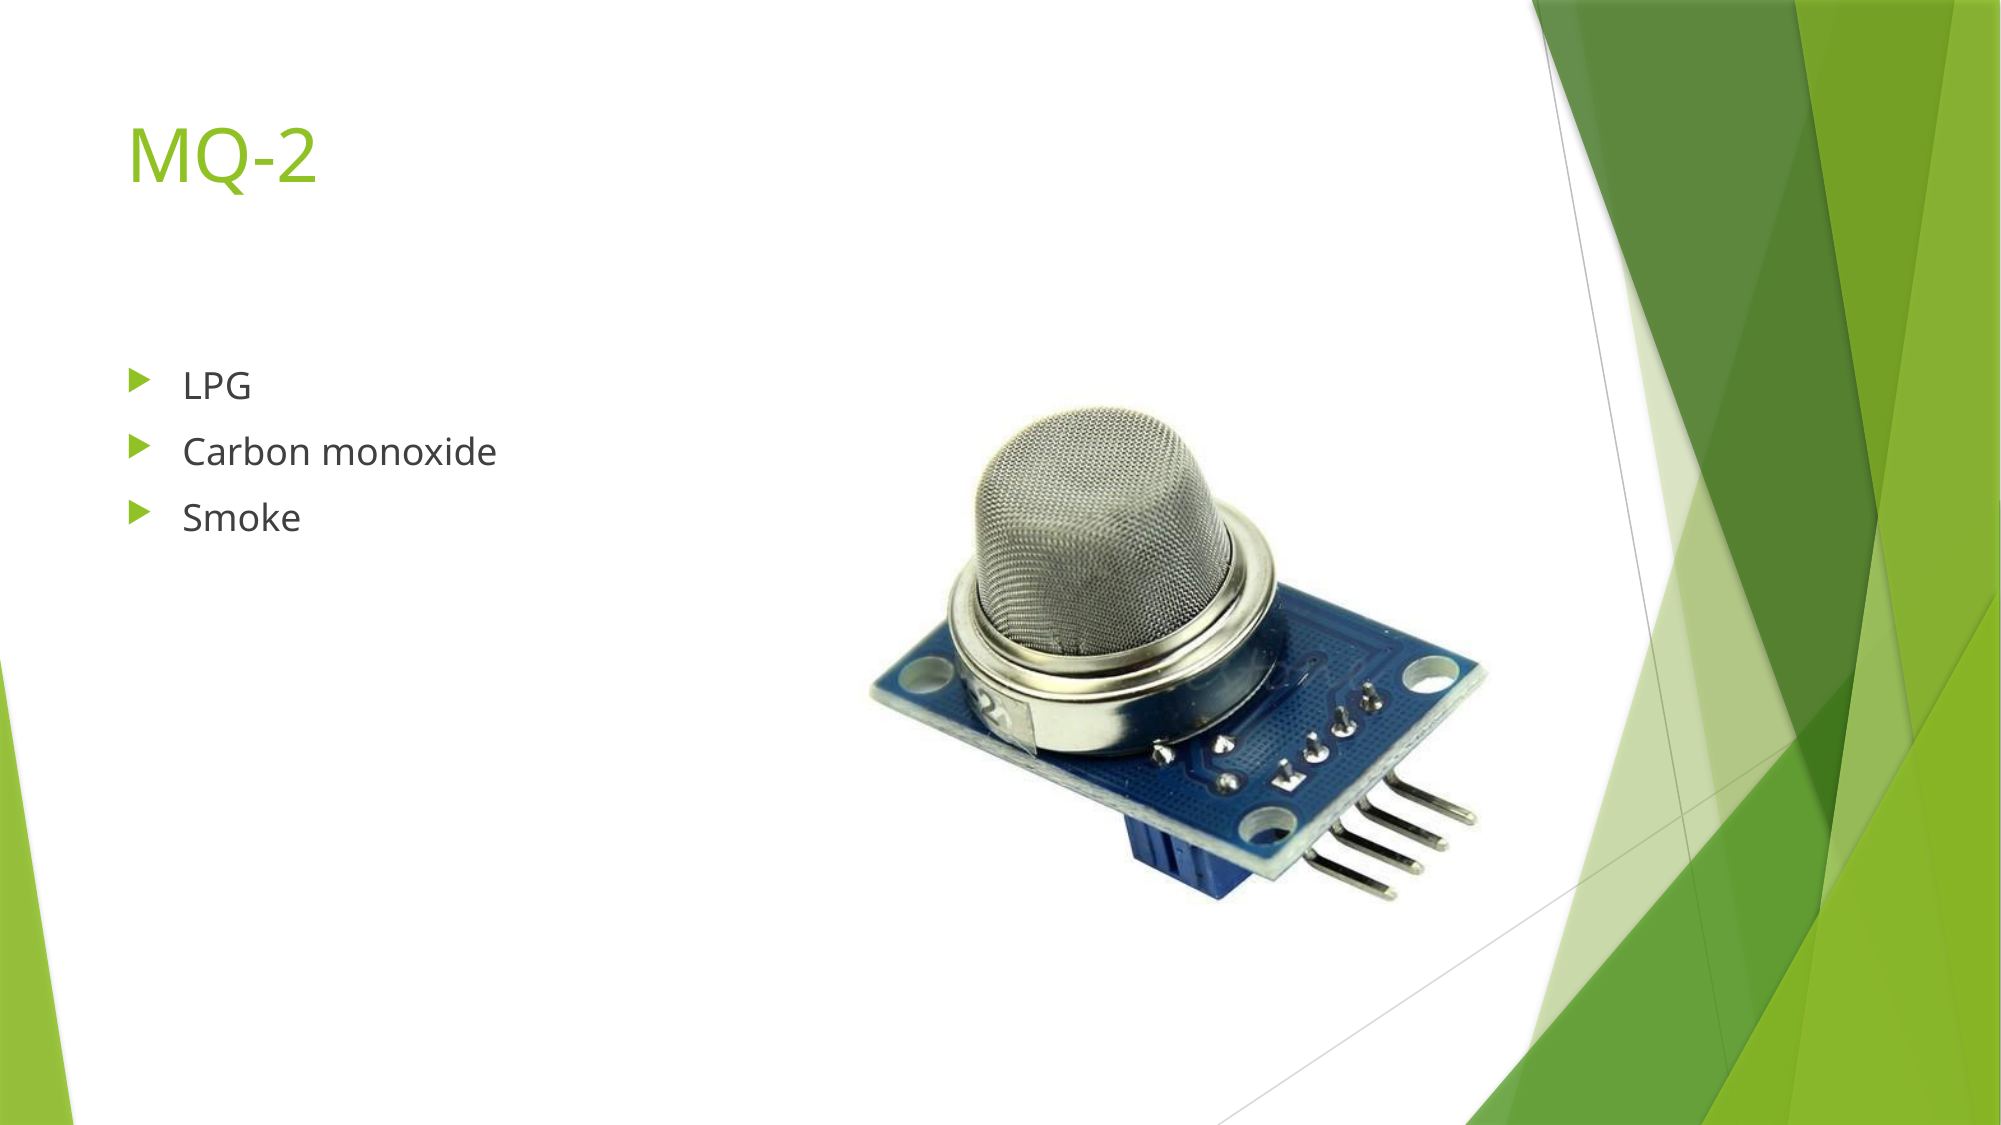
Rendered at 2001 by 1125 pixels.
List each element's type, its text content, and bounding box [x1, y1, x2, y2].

title MQ-2 [111, 99, 1522, 317]
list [859, 353, 1495, 926]
list LPG Carbon monoxide Smoke [111, 354, 798, 992]
